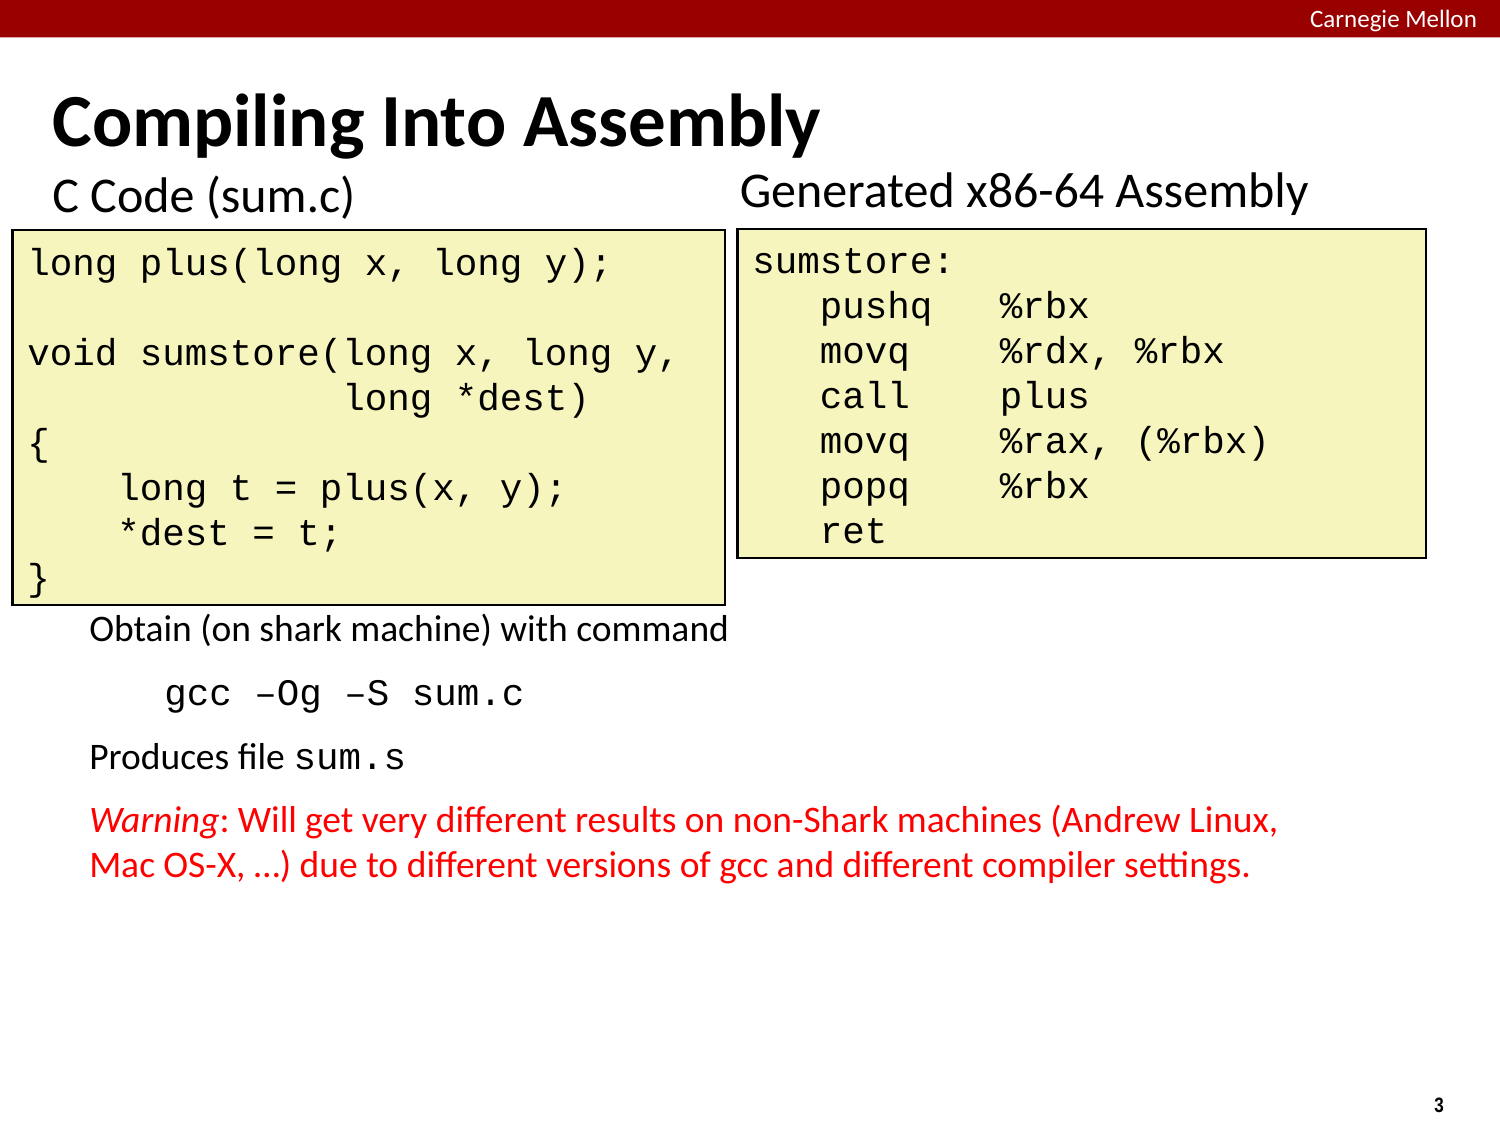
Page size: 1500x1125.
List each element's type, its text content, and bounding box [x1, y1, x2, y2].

text_box Generated x86-64 Assembly [724, 149, 1400, 218]
text_box Obtain (on shark machine) with command gcc –Og –S sum.c Produces file sum.s Warning: Will get very different results on non-Shark machines (Andrew Linux, Mac OS-X, …) due to different versions of gcc and different compiler settings. [74, 596, 1300, 957]
title Compiling Into Assembly [37, 71, 1161, 163]
text_box long plus(long x, long y); void sumstore(long x, long y, long *dest) { long t = plus(x, y); *dest = t; } [12, 230, 725, 605]
text_box sumstore: pushq %rbx movq %rdx, %rbx call plus movq %rax, (%rbx) popq %rbx ret [737, 228, 1426, 559]
list C Code (sum.c) [37, 154, 438, 216]
